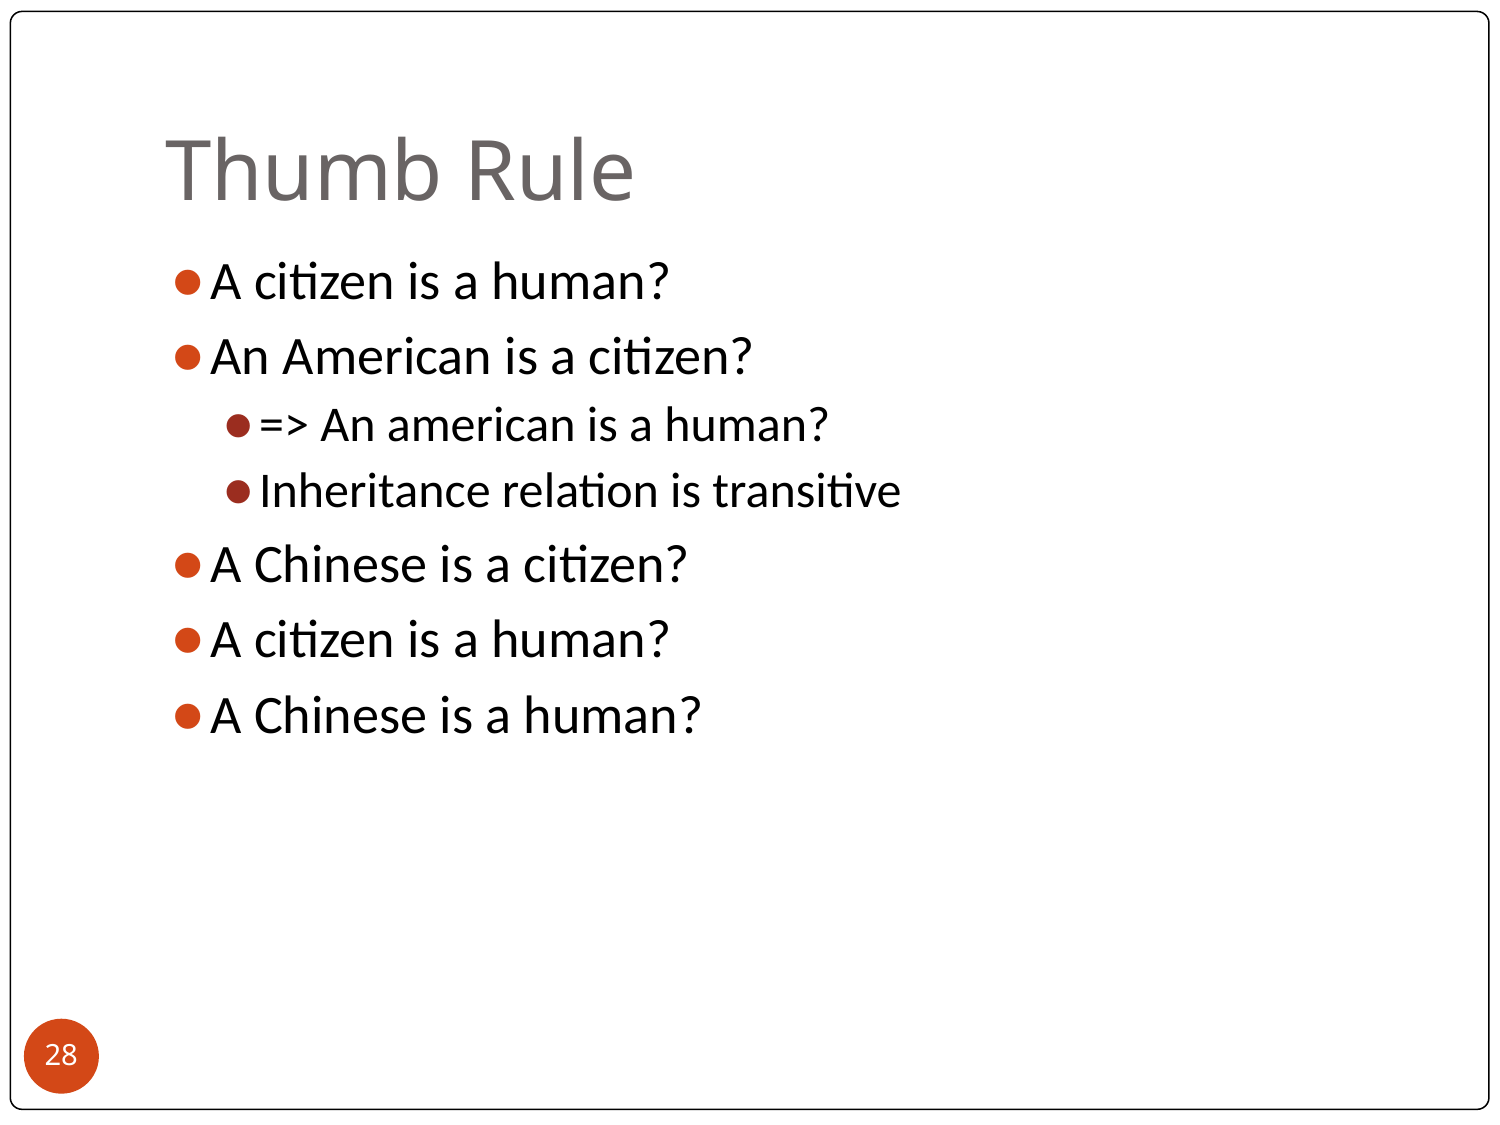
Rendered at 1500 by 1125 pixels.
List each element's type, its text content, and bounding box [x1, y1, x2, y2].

list A citizen is a human? An American is a citizen? => An american is a human? Inheritance relation is transitive A Chinese is a citizen? A citizen is a human? A Chinese is a human? [150, 237, 1425, 988]
title Thumb Rule [150, 45, 1425, 233]
text_box ‹#› [23, 1018, 99, 1094]
